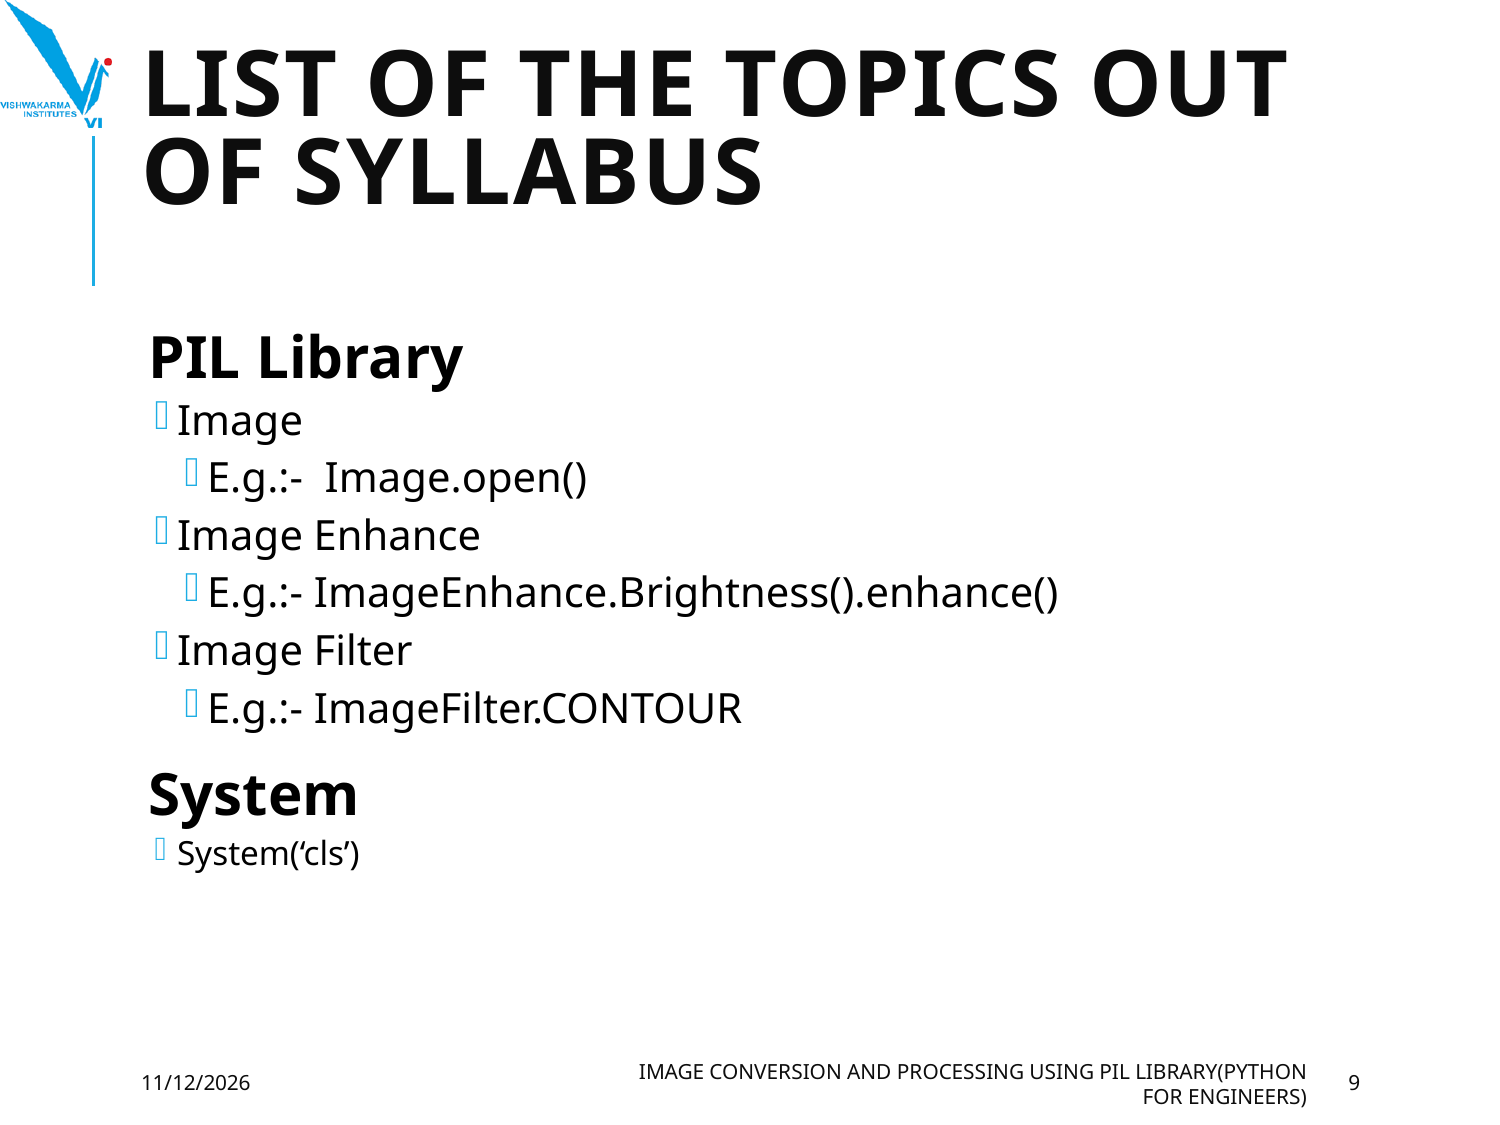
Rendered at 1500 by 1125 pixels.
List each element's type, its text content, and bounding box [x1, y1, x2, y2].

footer Image Conversion and processing using PIL Library(PYTHON FOR ENGINEERS) [595, 1061, 1322, 1107]
title List Of The Topics Out Of Syllabus [126, 11, 1322, 258]
slide_number 9 [1333, 1061, 1454, 1107]
picture [0, 0, 120, 135]
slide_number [126, 1061, 392, 1107]
list PIL Library Image E.g.:- Image.open() Image Enhance E.g.:- ImageEnhance.Brightness().enhance() Image Filter E.g.:- ImageFilter.CONTOUR System System(‘cls’) [126, 320, 1322, 981]
